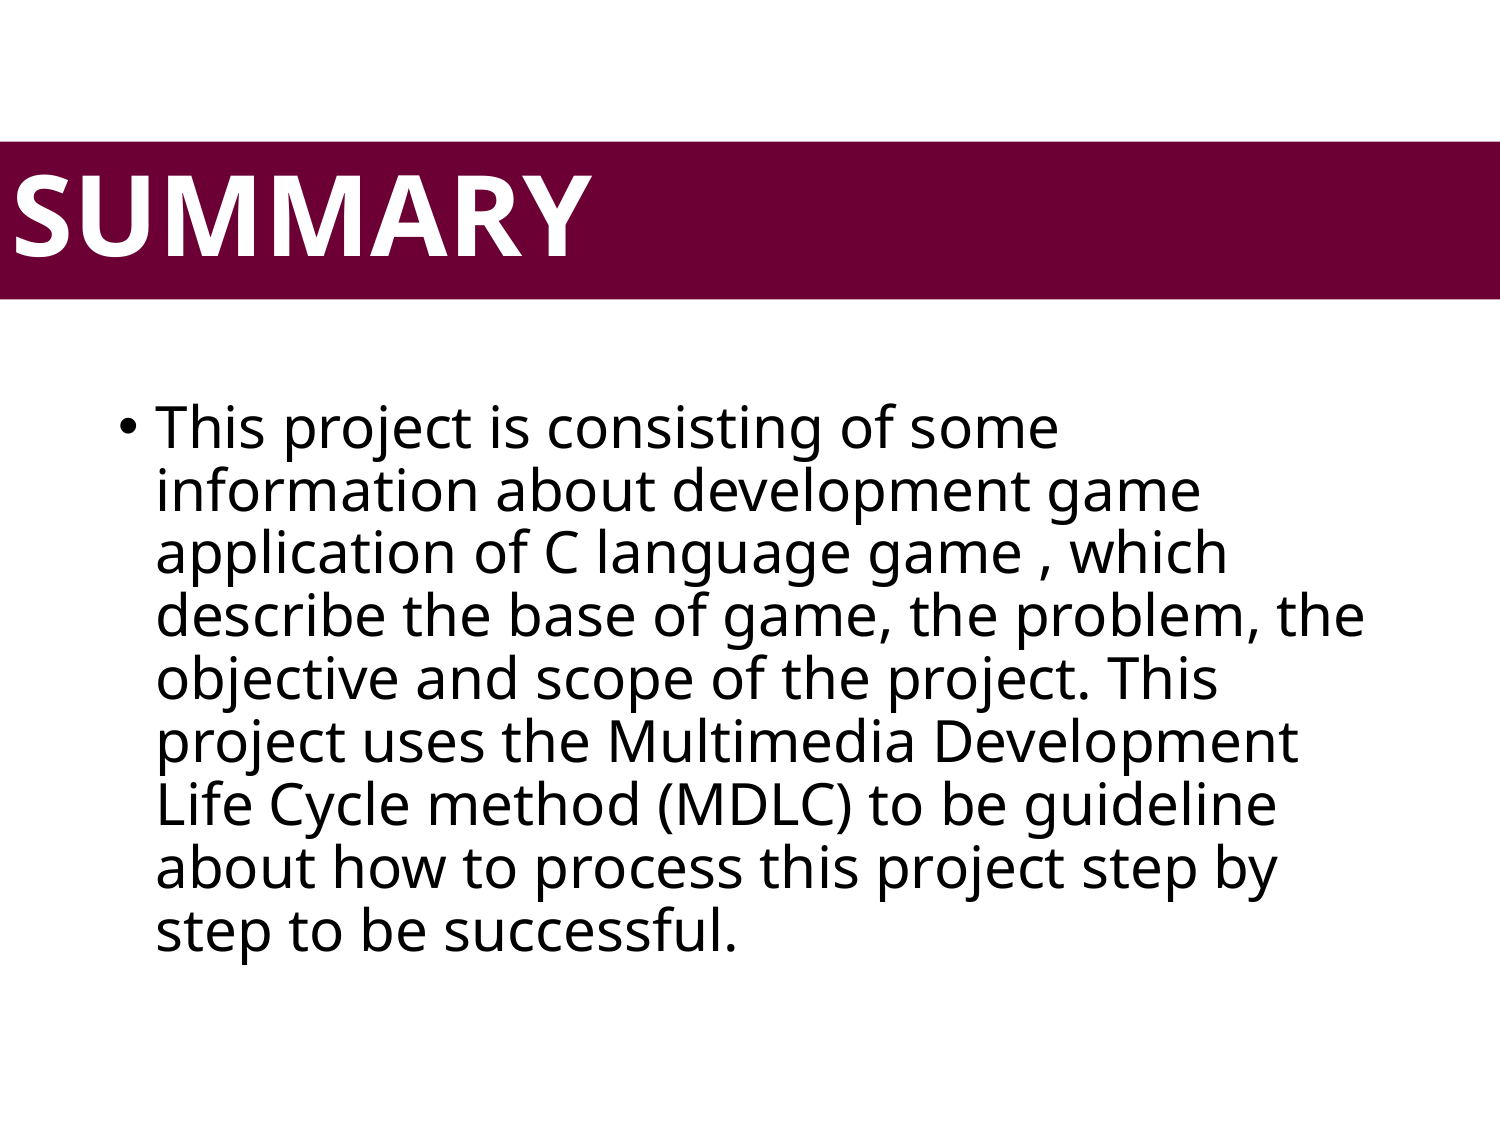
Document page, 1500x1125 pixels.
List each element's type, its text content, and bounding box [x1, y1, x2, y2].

text_box [121, 145, 1416, 309]
text_box SUMMARY [0, 141, 1500, 300]
list This project is consisting of some information about development game application of C language game , which describe the base of game, the problem, the objective and scope of the project. This project uses the Multimedia Development Life Cycle method (MDLC) to be guideline about how to process this project step by step to be successful. [103, 299, 1397, 1014]
